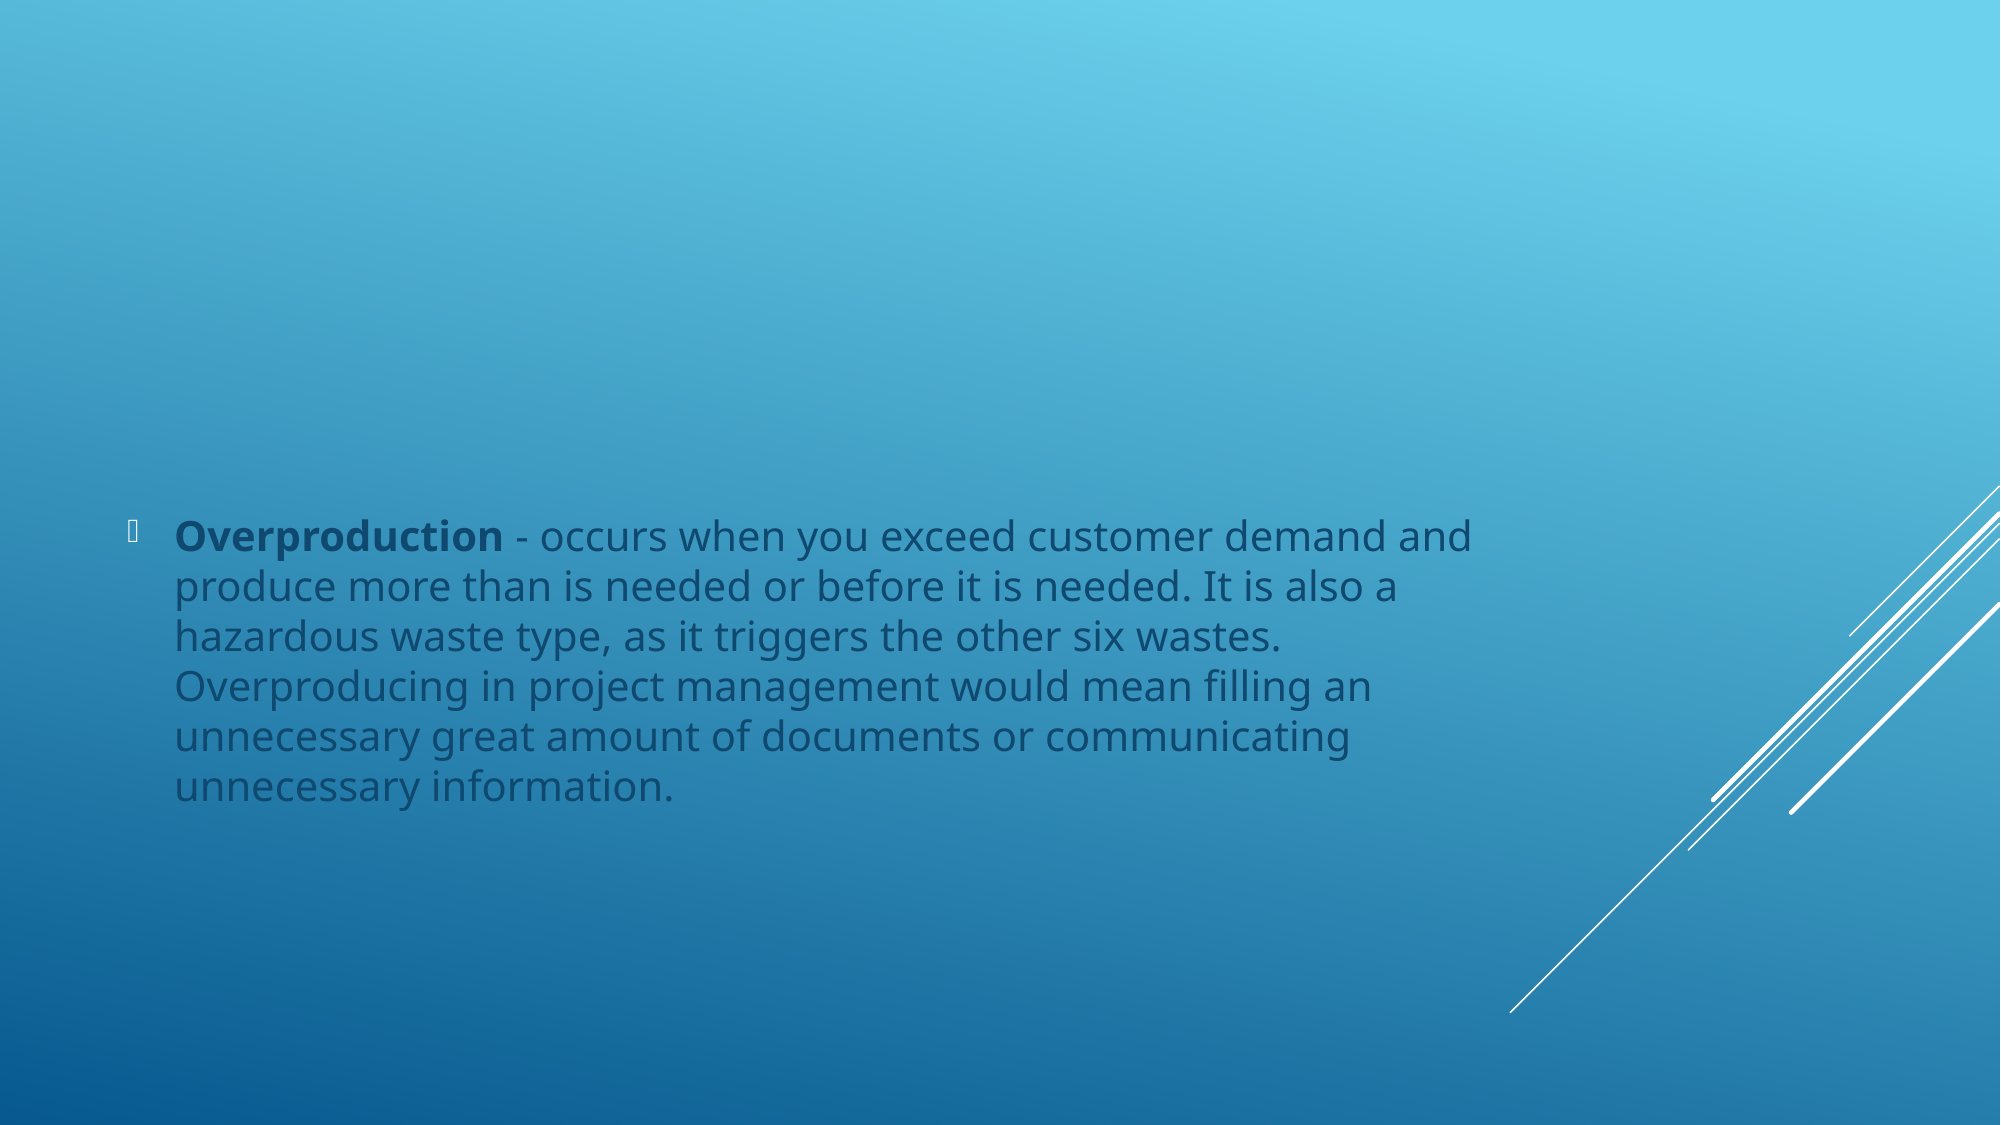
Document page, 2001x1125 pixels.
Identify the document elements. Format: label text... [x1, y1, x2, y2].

list Overproduction - occurs when you exceed customer demand and produce more than is needed or before it is needed. It is also a hazardous waste type, as it triggers the other six wastes. Overproducing in project management would mean filling an unnecessary great amount of documents or communicating unnecessary information. [112, 363, 1513, 956]
